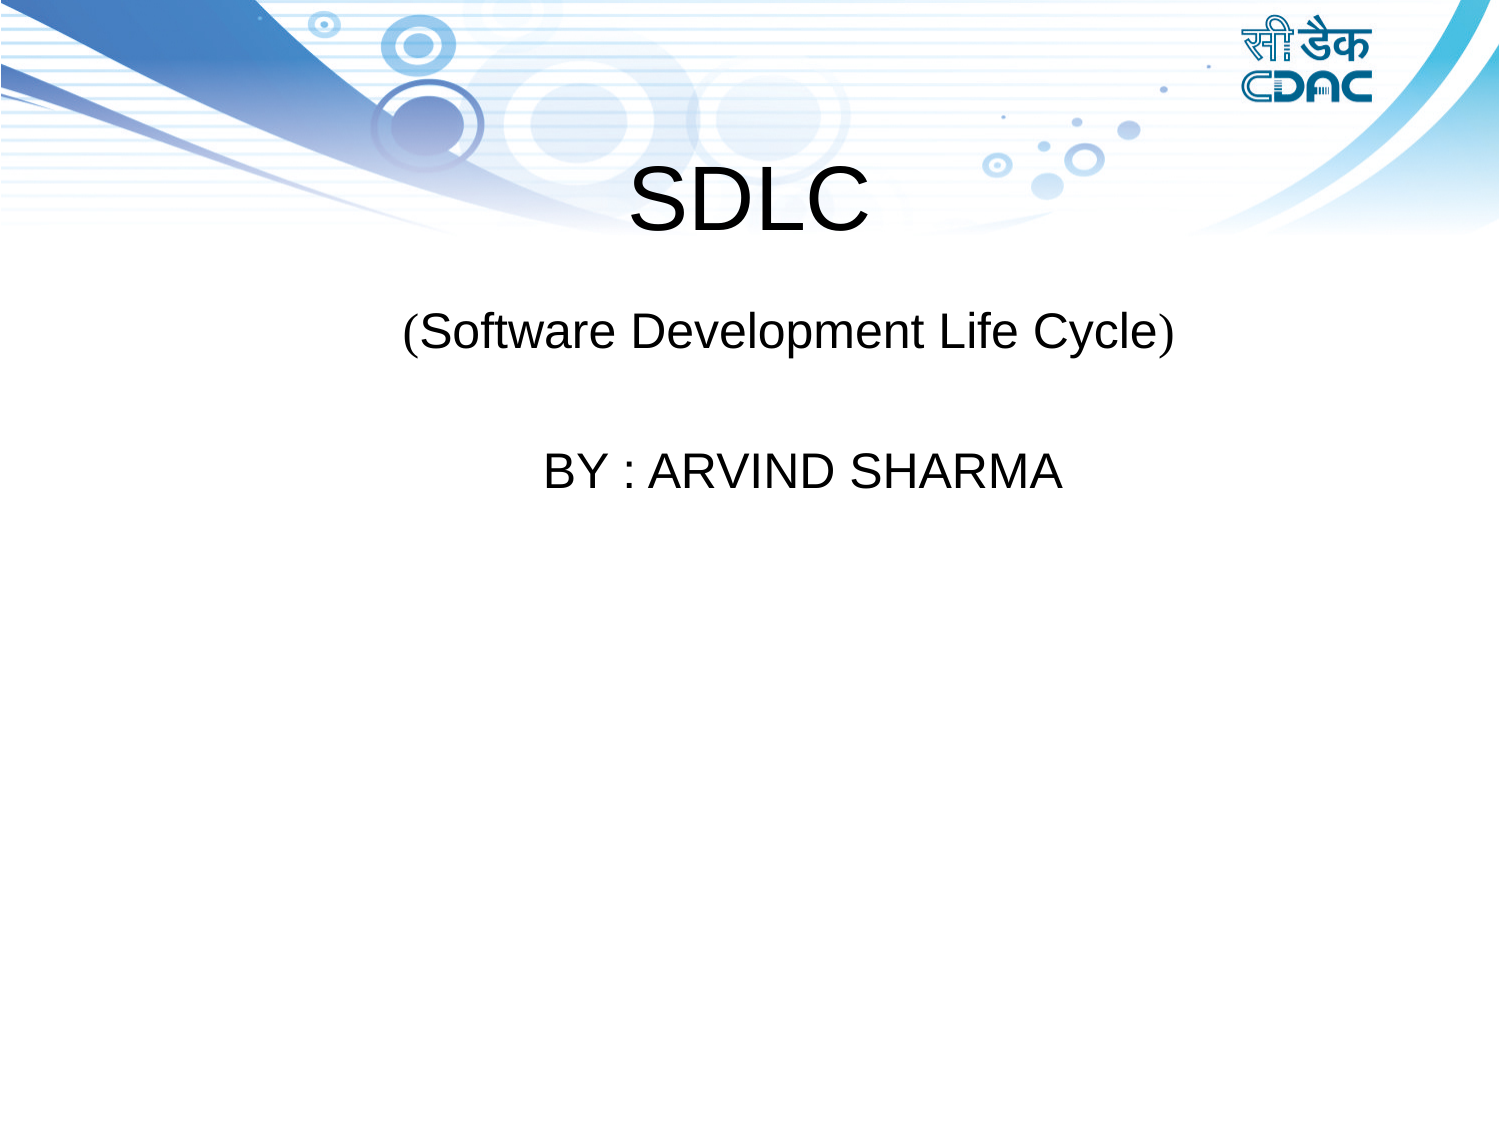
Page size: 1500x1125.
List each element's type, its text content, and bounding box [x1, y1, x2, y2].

picture [1, 0, 1499, 335]
title SDLC [112, 99, 1388, 288]
list (Software Development Life Cycle) BY : ARVIND SHARMA [150, 290, 1399, 588]
